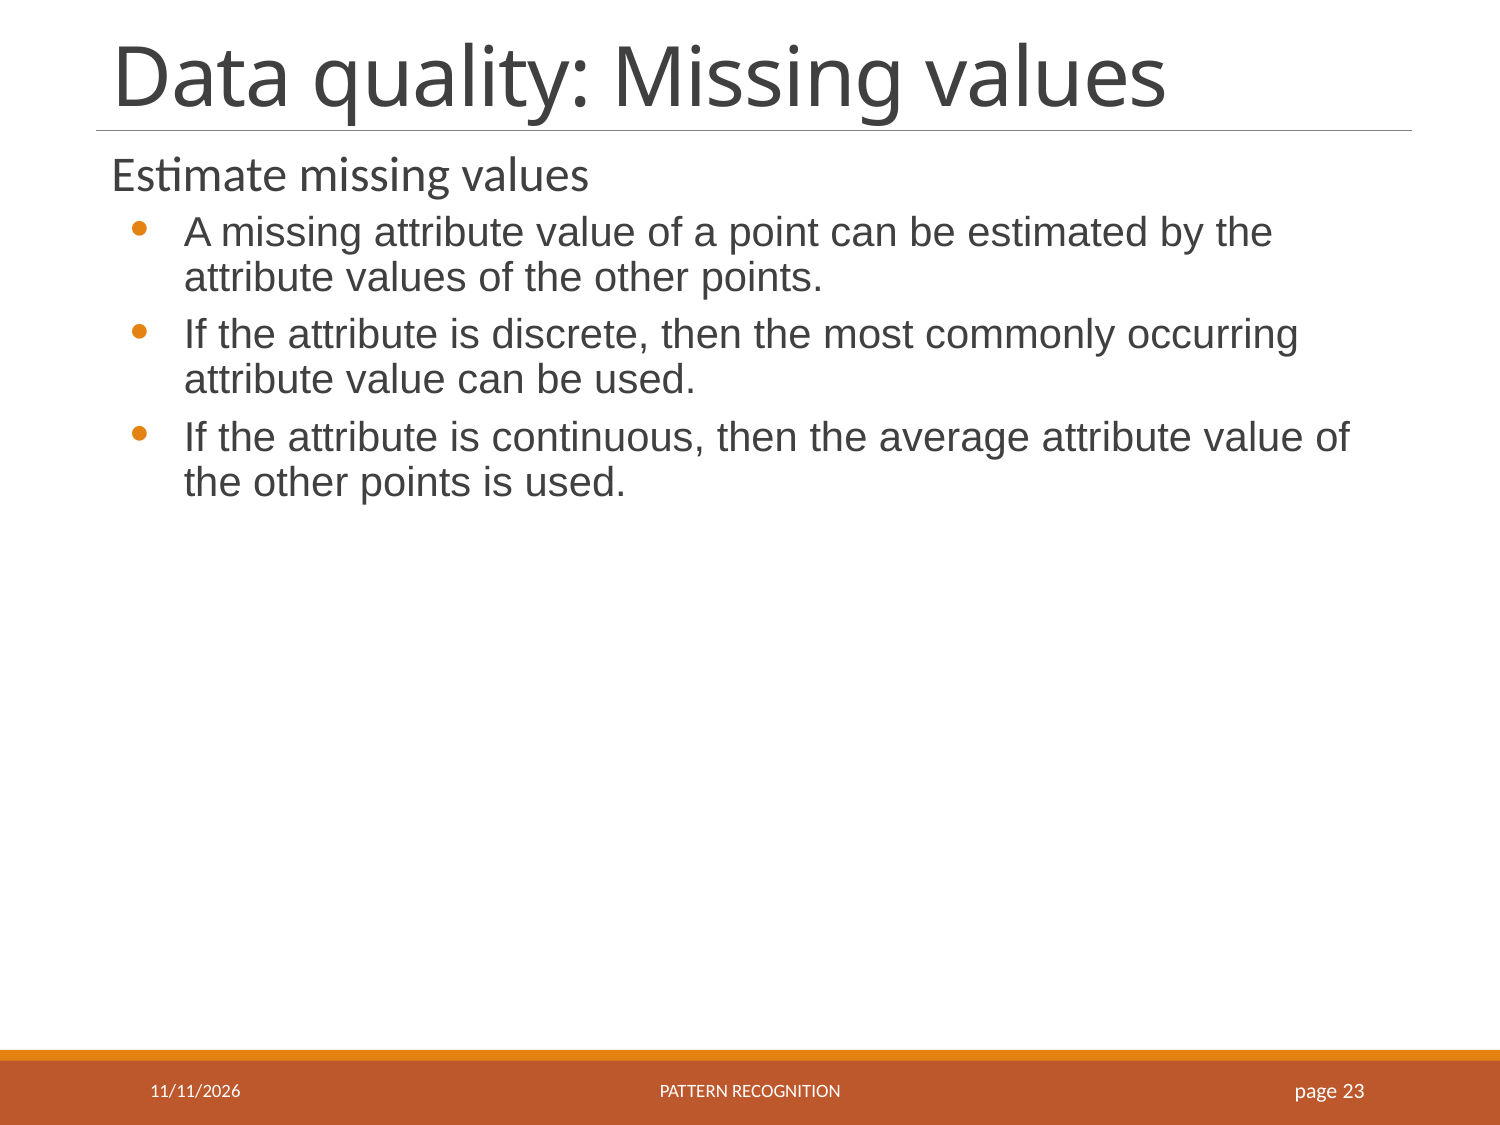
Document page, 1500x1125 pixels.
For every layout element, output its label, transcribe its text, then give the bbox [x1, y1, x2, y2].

footer Pattern recognition [453, 1059, 1047, 1120]
title Data quality: Missing values [96, 19, 1413, 131]
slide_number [135, 1059, 440, 1120]
list Estimate missing values A missing attribute value of a point can be estimated by the attribute values of the other points. If the attribute is discrete, then the most commonly occurring attribute value can be used. If the attribute is continuous, then the average attribute value of the other points is used. [96, 140, 1413, 1034]
slide_number page 23 [1218, 1059, 1380, 1120]
